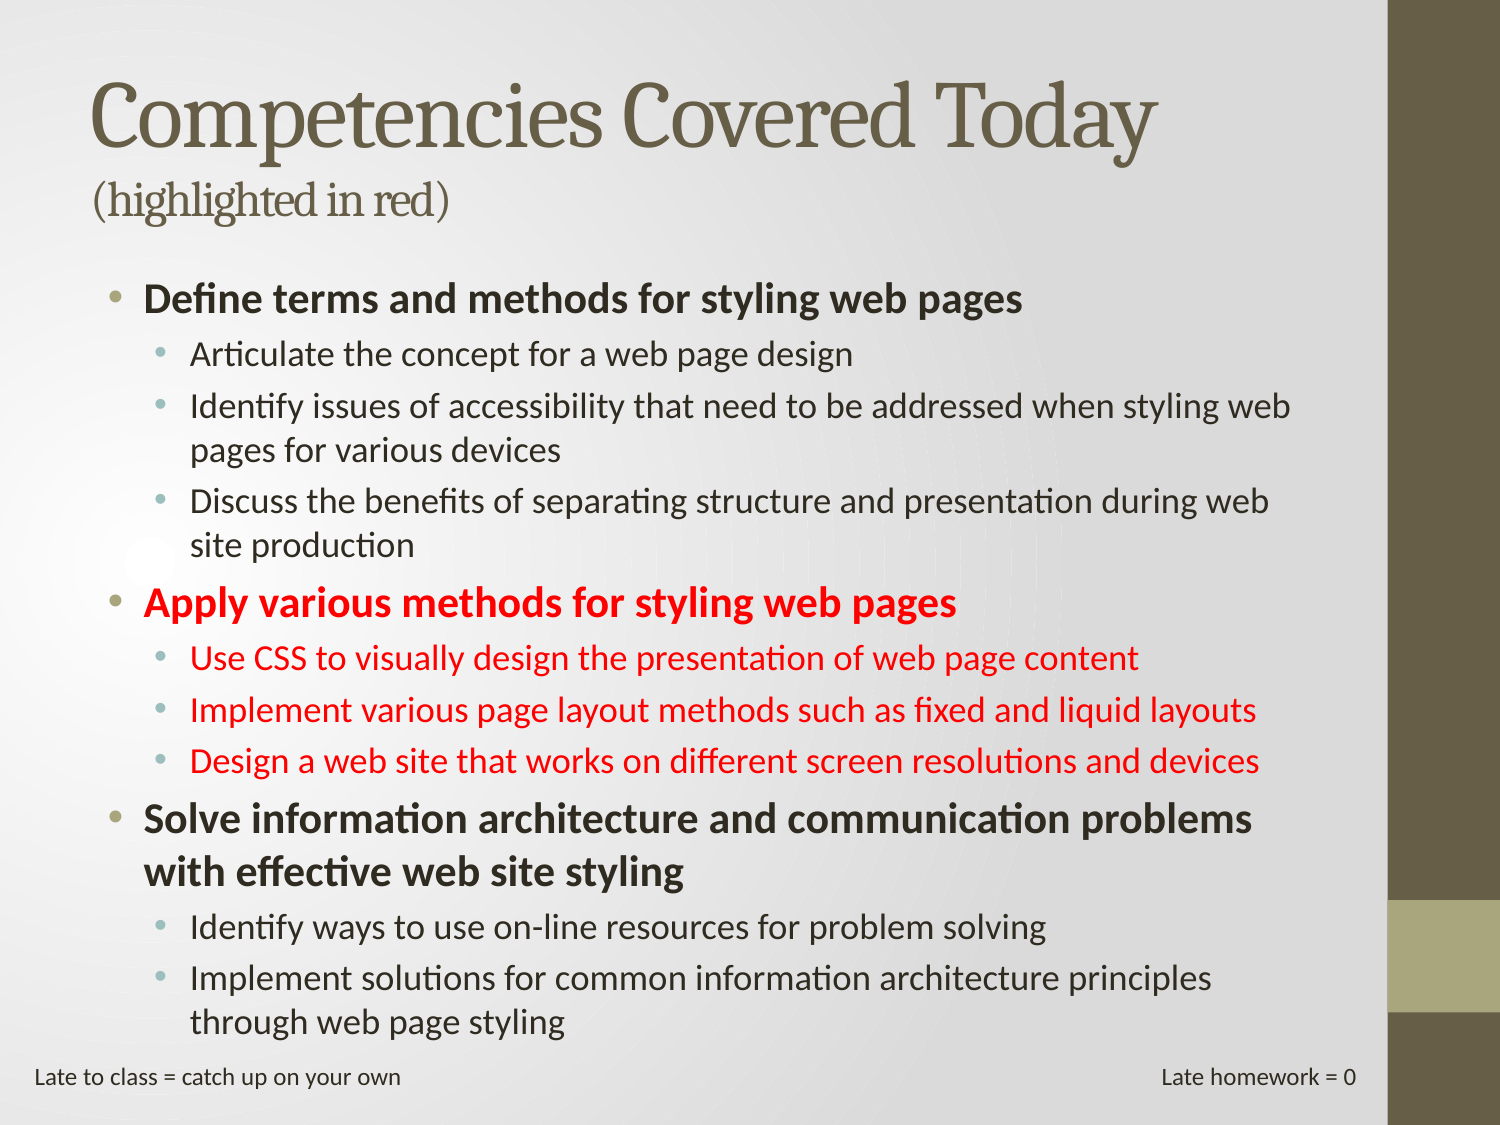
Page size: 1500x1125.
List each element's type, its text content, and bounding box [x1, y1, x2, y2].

title Competencies Covered Today (highlighted in red) [75, 45, 1325, 233]
list Define terms and methods for styling web pages Articulate the concept for a web page design Identify issues of accessibility that need to be addressed when styling web pages for various devices Discuss the benefits of separating structure and presentation during web site production Apply various methods for styling web pages Use CSS to visually design the presentation of web page content Implement various page layout methods such as fixed and liquid layouts Design a web site that works on different screen resolutions and devices Solve information architecture and communication problems with effective web site styling Identify ways to use on-line resources for problem solving Implement solutions for common information architecture principles through web page styling [75, 262, 1325, 1050]
